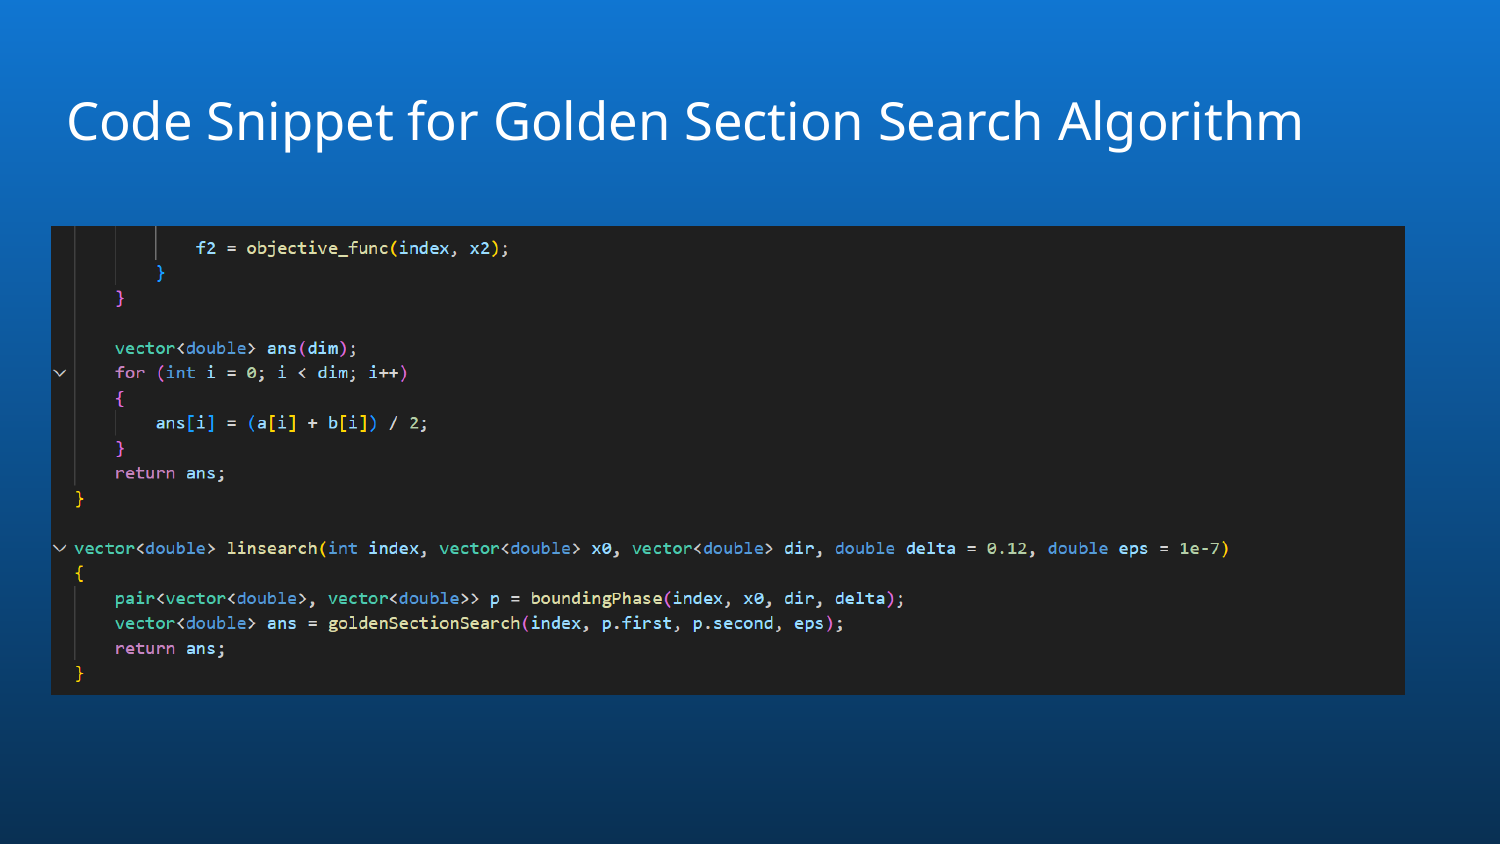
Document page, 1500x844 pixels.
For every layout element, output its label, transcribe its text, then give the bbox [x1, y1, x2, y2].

picture [50, 226, 1405, 696]
title Code Snippet for Golden Section Search Algorithm [51, 72, 1449, 167]
